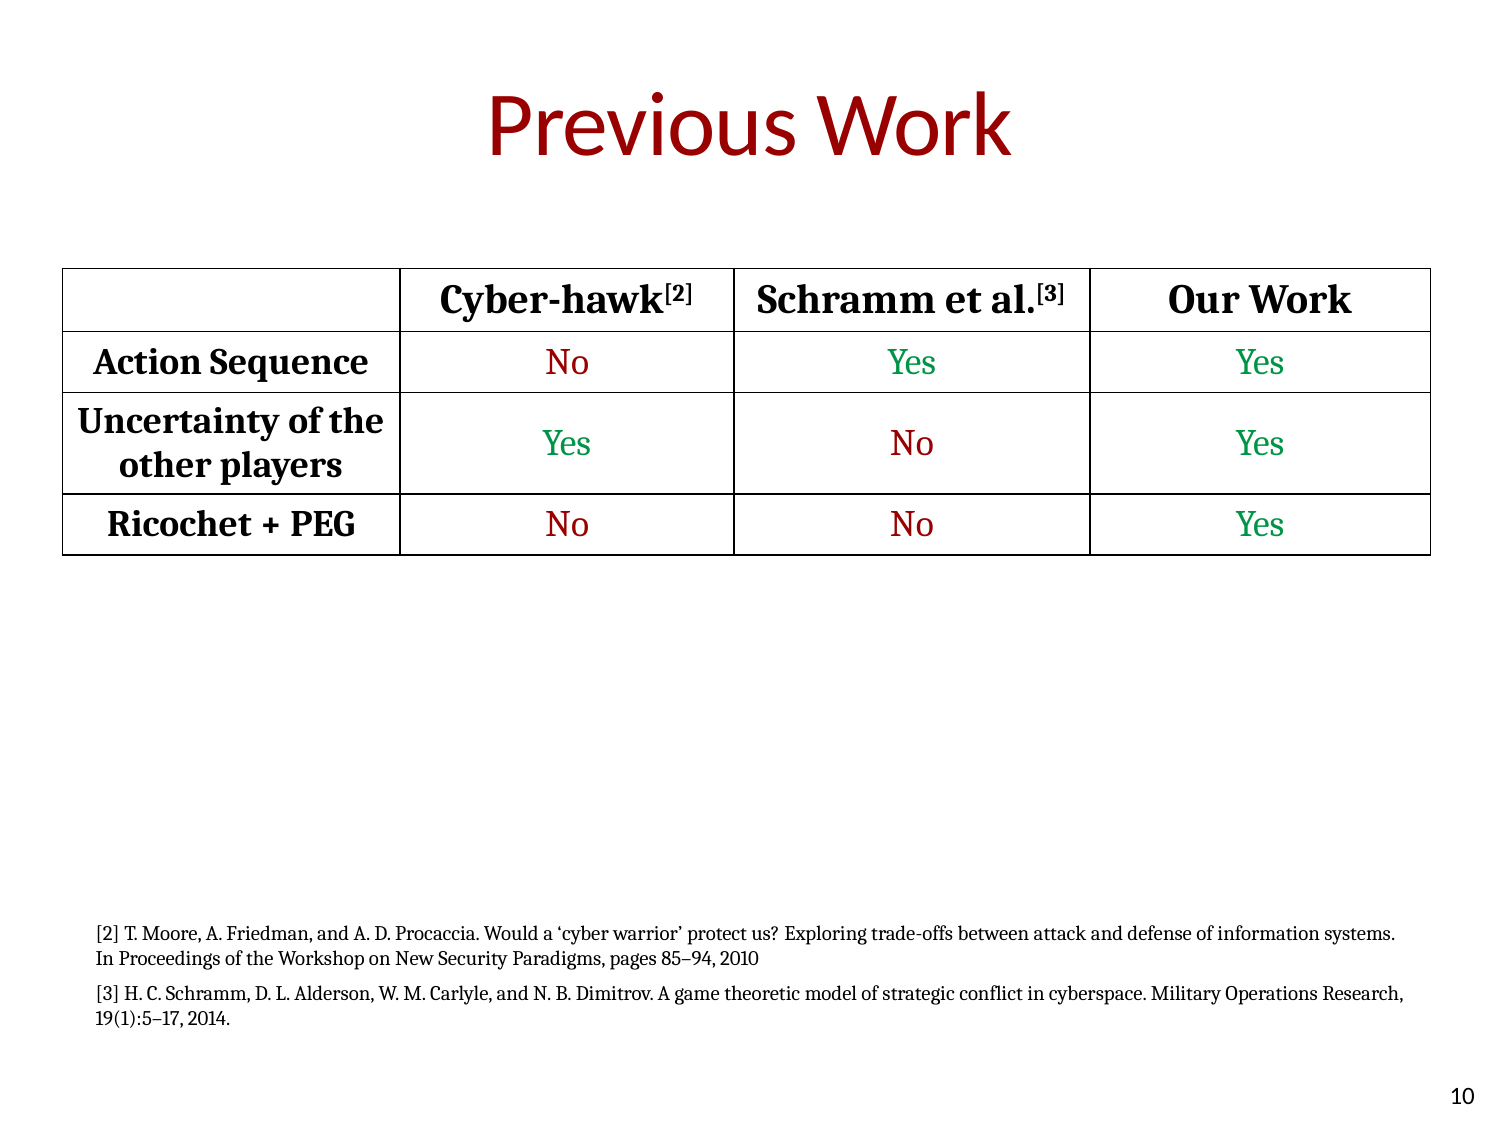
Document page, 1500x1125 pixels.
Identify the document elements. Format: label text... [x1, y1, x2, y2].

table_cell Yes [401, 393, 733, 493]
table_header [63, 269, 399, 331]
table_cell No [401, 495, 733, 554]
table_cell Action Sequence [63, 332, 399, 392]
table_cell Yes [1091, 495, 1430, 554]
table_cell Uncertainty of the other players [63, 393, 399, 493]
table_header Schramm et al.[3] [735, 269, 1089, 331]
text_box [3] H. C. Schramm, D. L. Alderson, W. M. Carlyle, and N. B. Dimitrov. A game theoretic model of strategic conflict in cyberspace. Military Operations Research, 19(1):5–17, 2014. [80, 972, 1431, 1037]
table_cell No [735, 393, 1089, 493]
table_cell Yes [1091, 393, 1430, 493]
table_cell No [401, 332, 733, 392]
table_cell No [735, 495, 1089, 554]
table_header Our Work [1091, 269, 1430, 331]
title Previous Work [75, 24, 1425, 213]
slide_number 10 [1125, 1065, 1475, 1125]
text_box [2] T. Moore, A. Friedman, and A. D. Procaccia. Would a ‘cyber warrior’ protect us? Exploring trade-offs between attack and defense of information systems. In Proceedings of the Workshop on New Security Paradigms, pages 85–94, 2010 [80, 912, 1431, 972]
table_cell Yes [735, 332, 1089, 392]
table_cell Yes [1091, 332, 1430, 392]
table_cell Ricochet + PEG [63, 495, 399, 554]
table_header Cyber-hawk[2] [401, 269, 733, 331]
